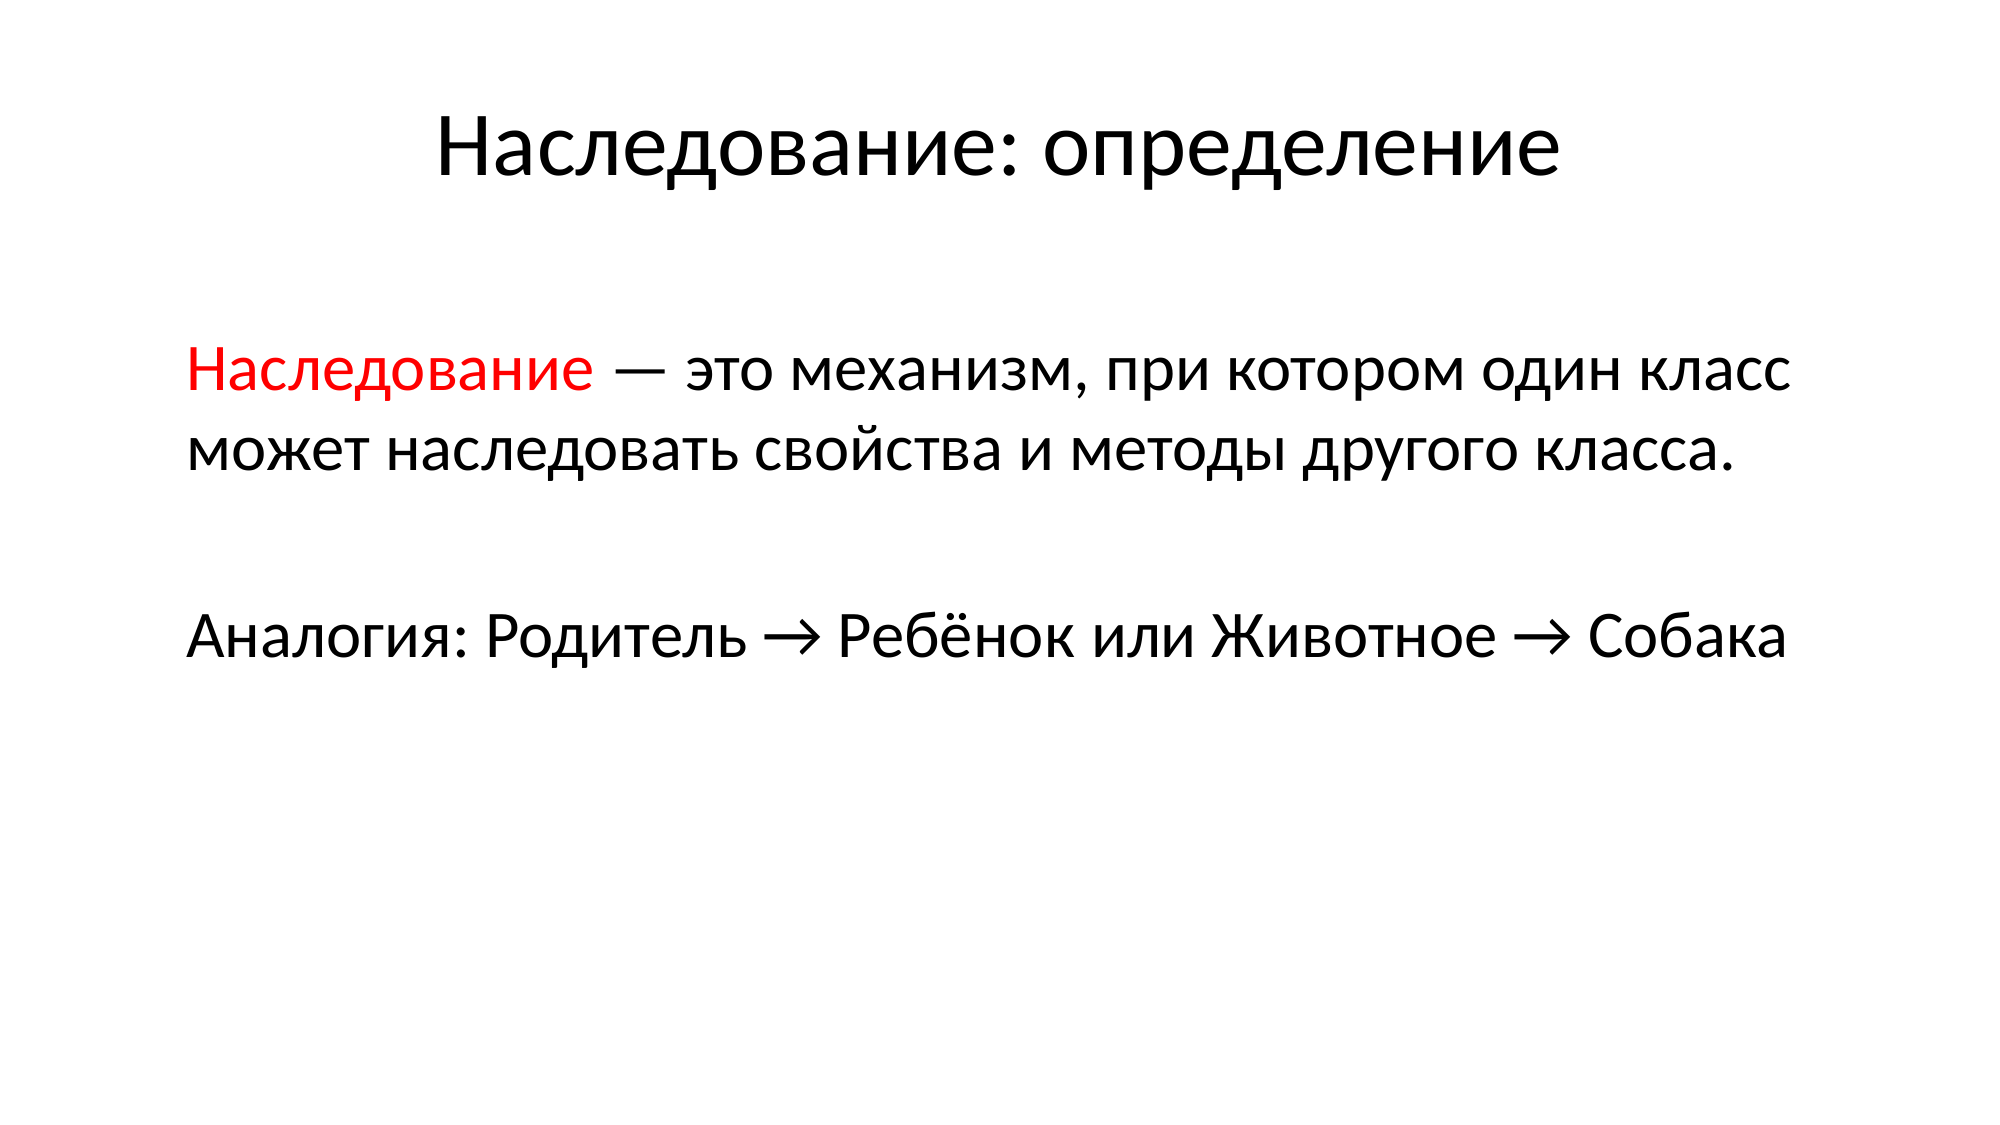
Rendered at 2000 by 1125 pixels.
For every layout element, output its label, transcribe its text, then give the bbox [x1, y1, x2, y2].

list Наследование — это механизм, при котором один класс может наследовать свойства и методы другого класса. Аналогия: Родитель → Ребёнок или Животное → Собака [171, 316, 1828, 1059]
title Наследование: определение [324, 45, 1675, 233]
